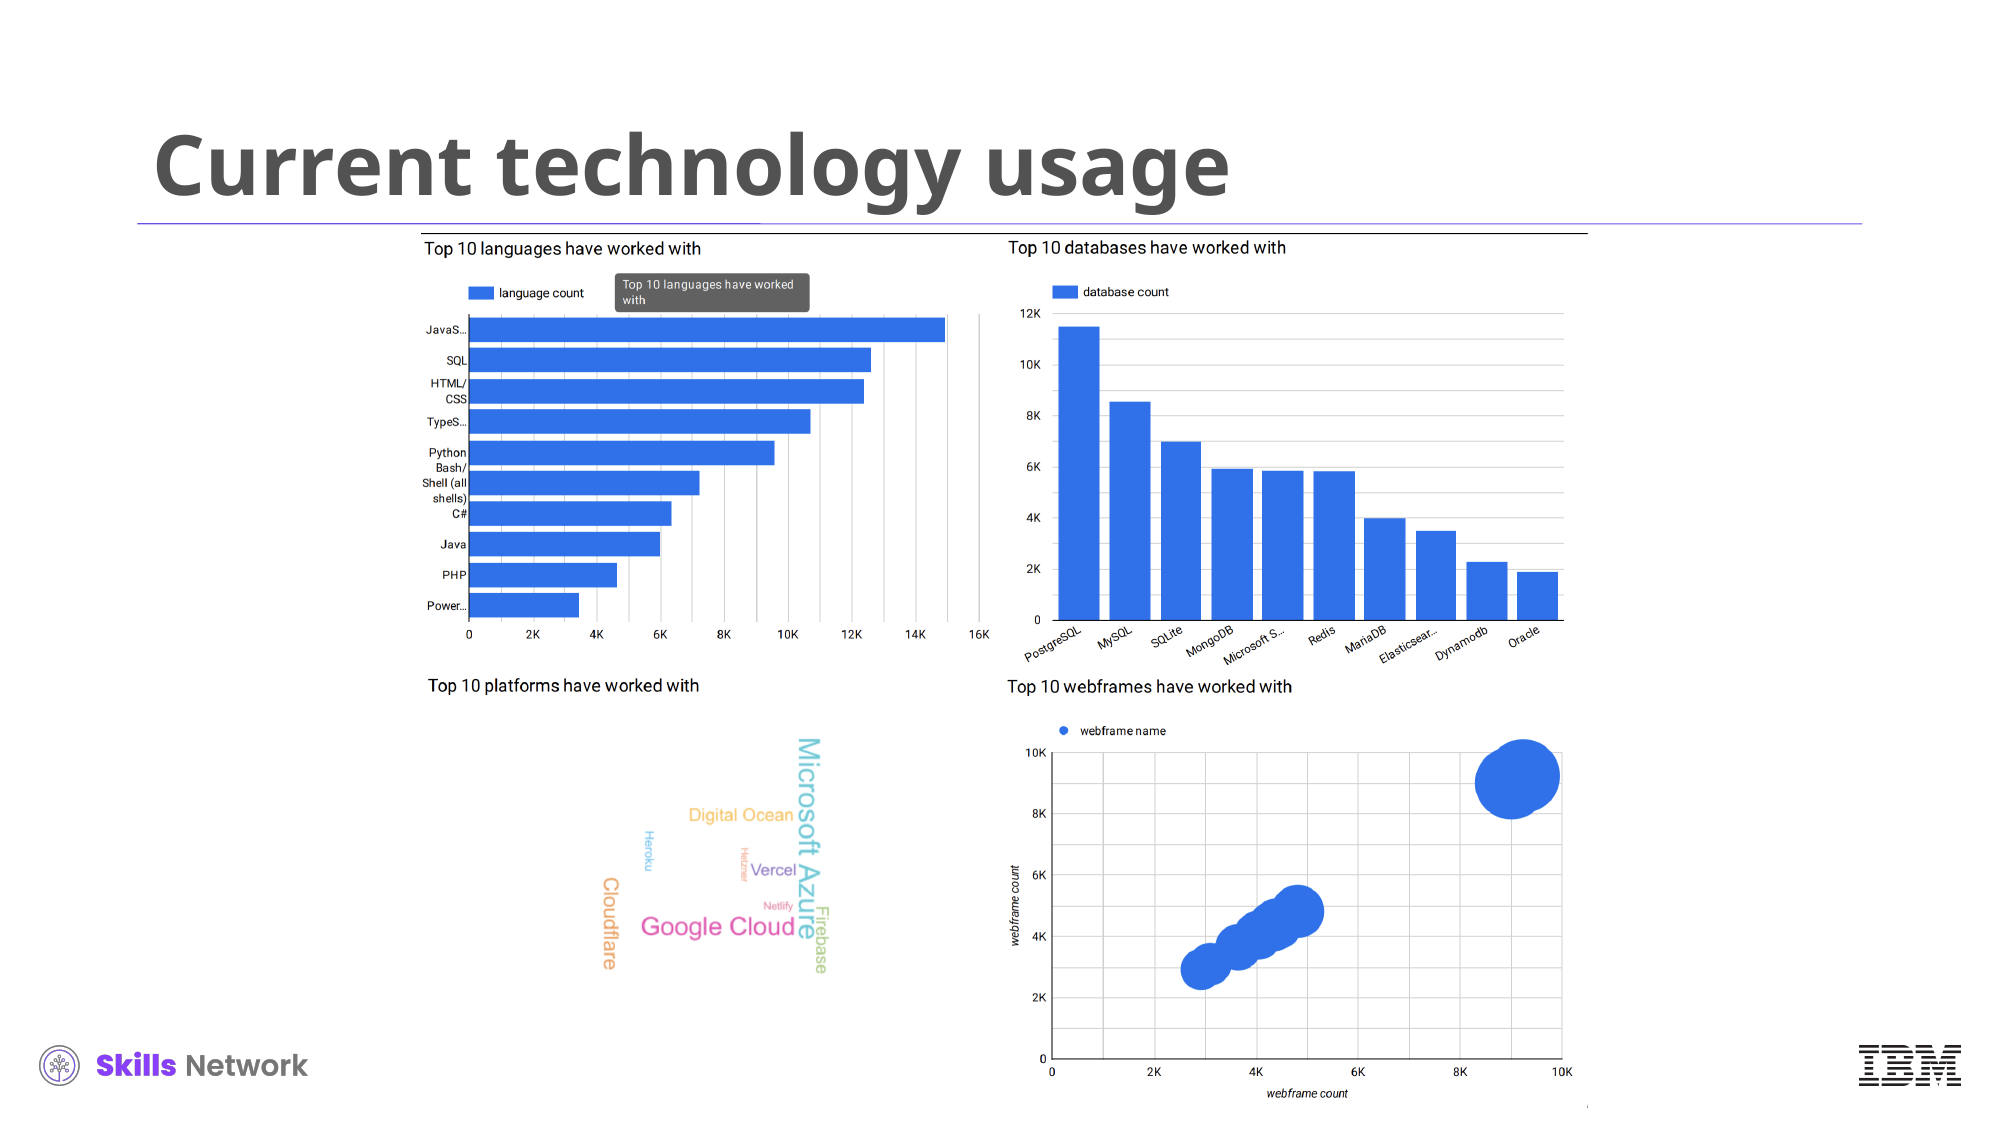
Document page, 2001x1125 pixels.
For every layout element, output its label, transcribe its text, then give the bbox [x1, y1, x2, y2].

picture [39, 1045, 308, 1086]
title Current technology usage [137, 59, 1863, 278]
picture [1859, 1045, 1961, 1086]
picture [421, 232, 1588, 1108]
